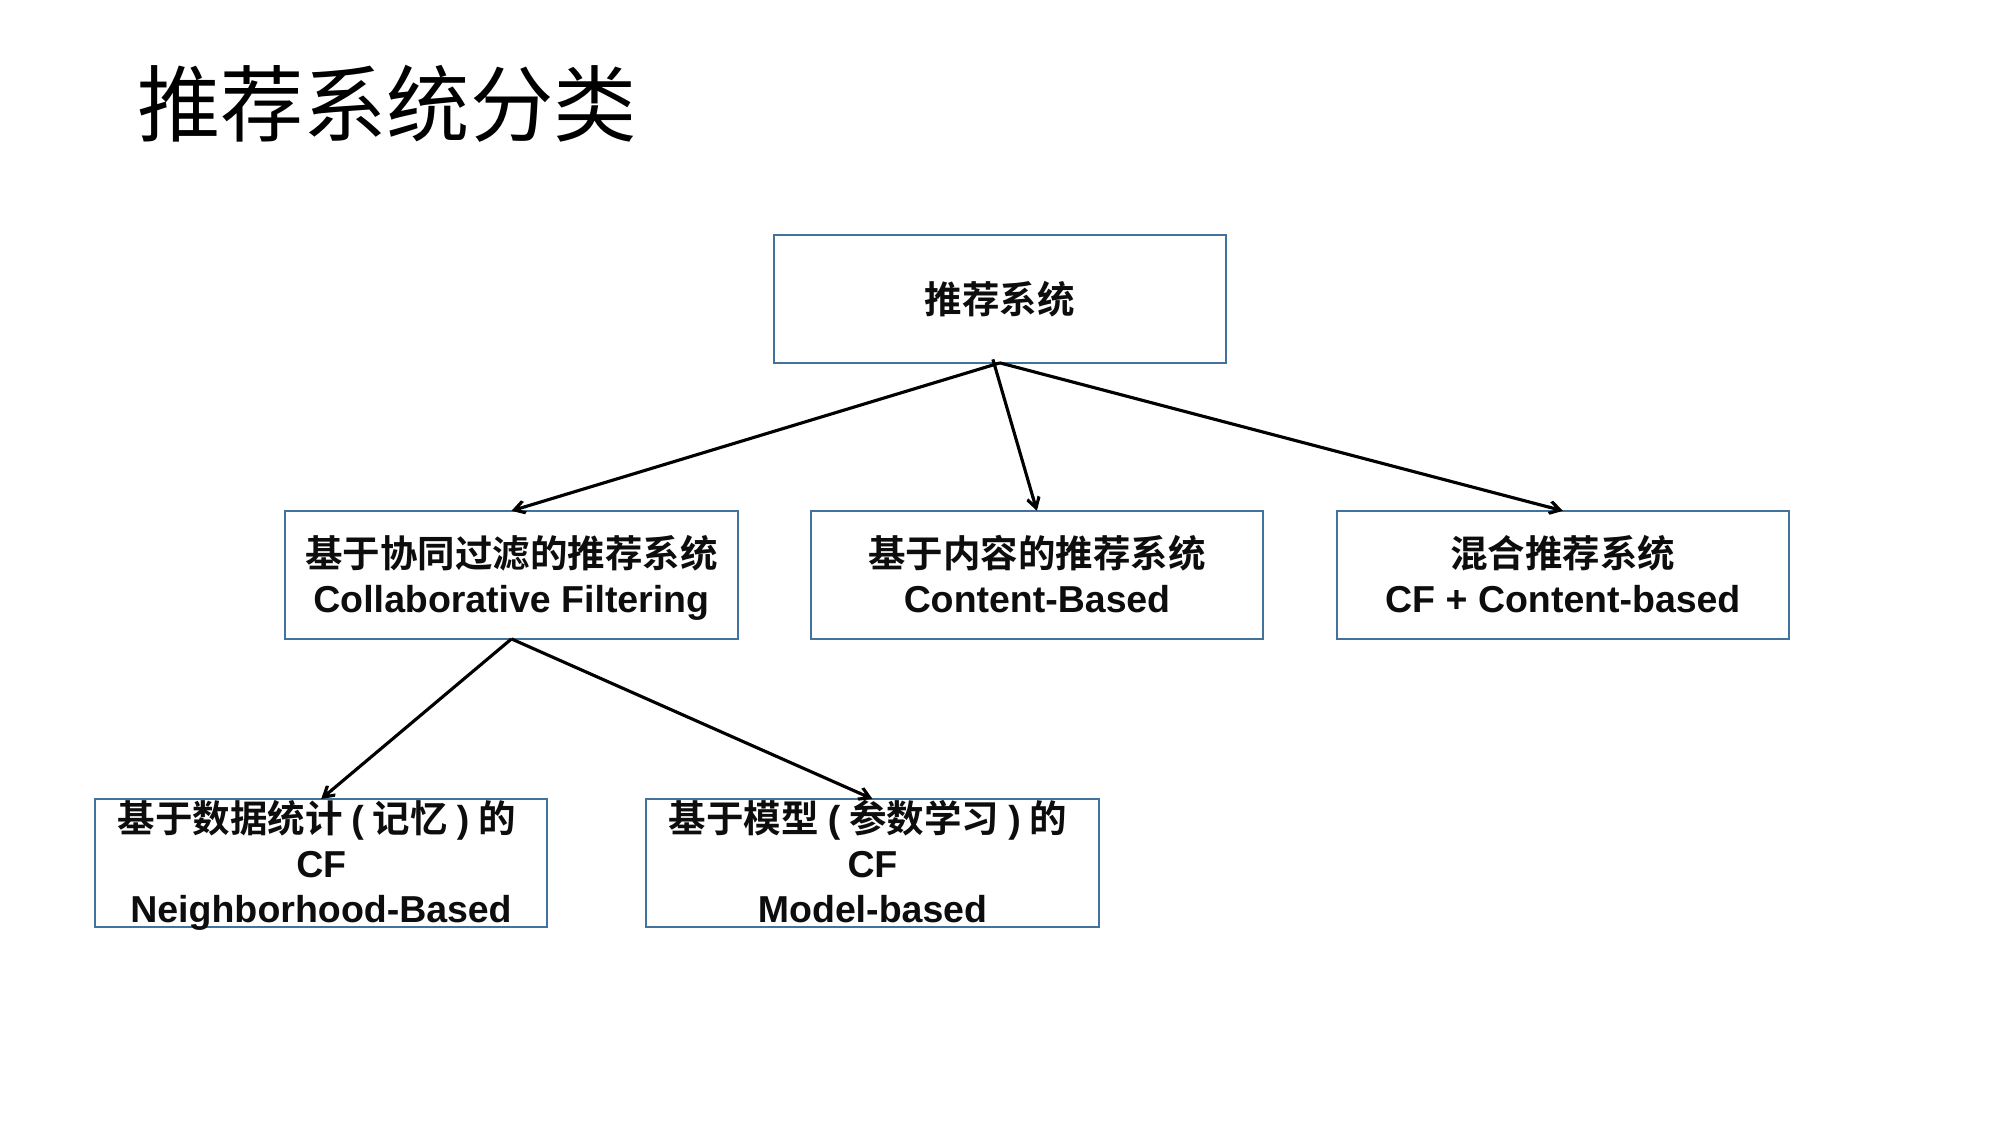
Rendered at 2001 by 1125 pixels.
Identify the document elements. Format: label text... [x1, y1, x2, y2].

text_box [321, 638, 511, 799]
text_box 推荐系统 [773, 234, 1227, 362]
text_box 混合推荐系统 CF + Content-based [1336, 510, 1790, 640]
text_box 基于协同过滤的推荐系统 Collaborative Filtering [284, 510, 739, 640]
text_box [511, 362, 992, 511]
text_box 基于数据统计(记忆)的CF Neighborhood-Based [94, 798, 548, 928]
text_box 基于内容的推荐系统 Content-Based [810, 511, 1264, 640]
text_box 基于模型(参数学习)的CF Model-based [645, 798, 1100, 928]
title 推荐系统分类 [122, 34, 1623, 182]
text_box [992, 359, 1037, 511]
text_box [511, 638, 873, 799]
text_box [999, 362, 1563, 511]
